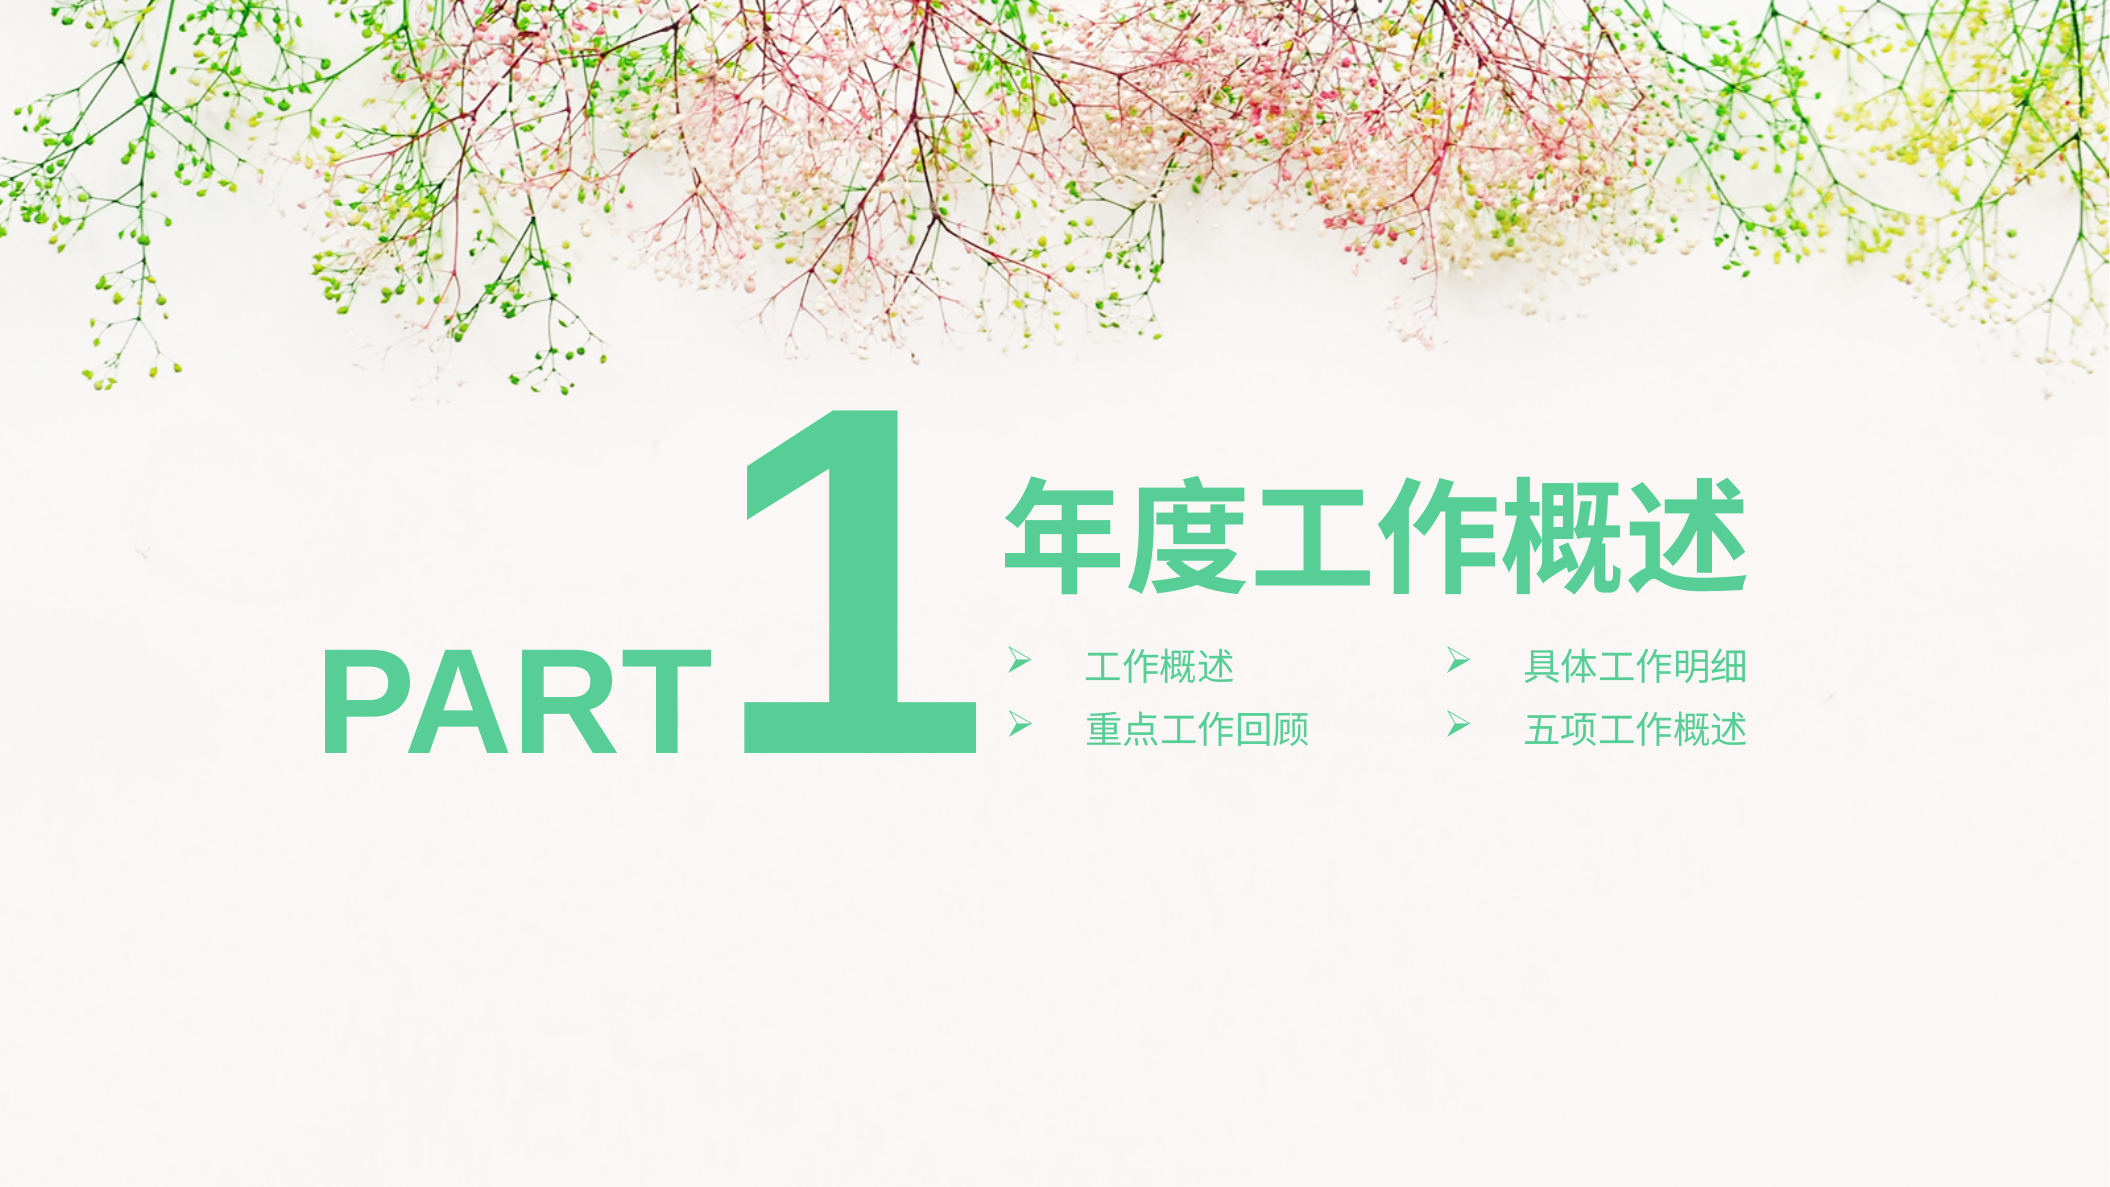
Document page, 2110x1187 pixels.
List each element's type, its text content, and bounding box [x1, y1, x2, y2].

text_box [0, 0, 2110, 1187]
text_box 工作概述 [990, 635, 1250, 695]
text_box 具体工作明细 [1428, 635, 1764, 695]
text_box PART1 [301, 248, 1005, 861]
text_box 五项工作概述 [1428, 698, 1764, 759]
text_box 年度工作概述 [985, 451, 1799, 617]
text_box 重点工作回顾 [990, 698, 1326, 759]
